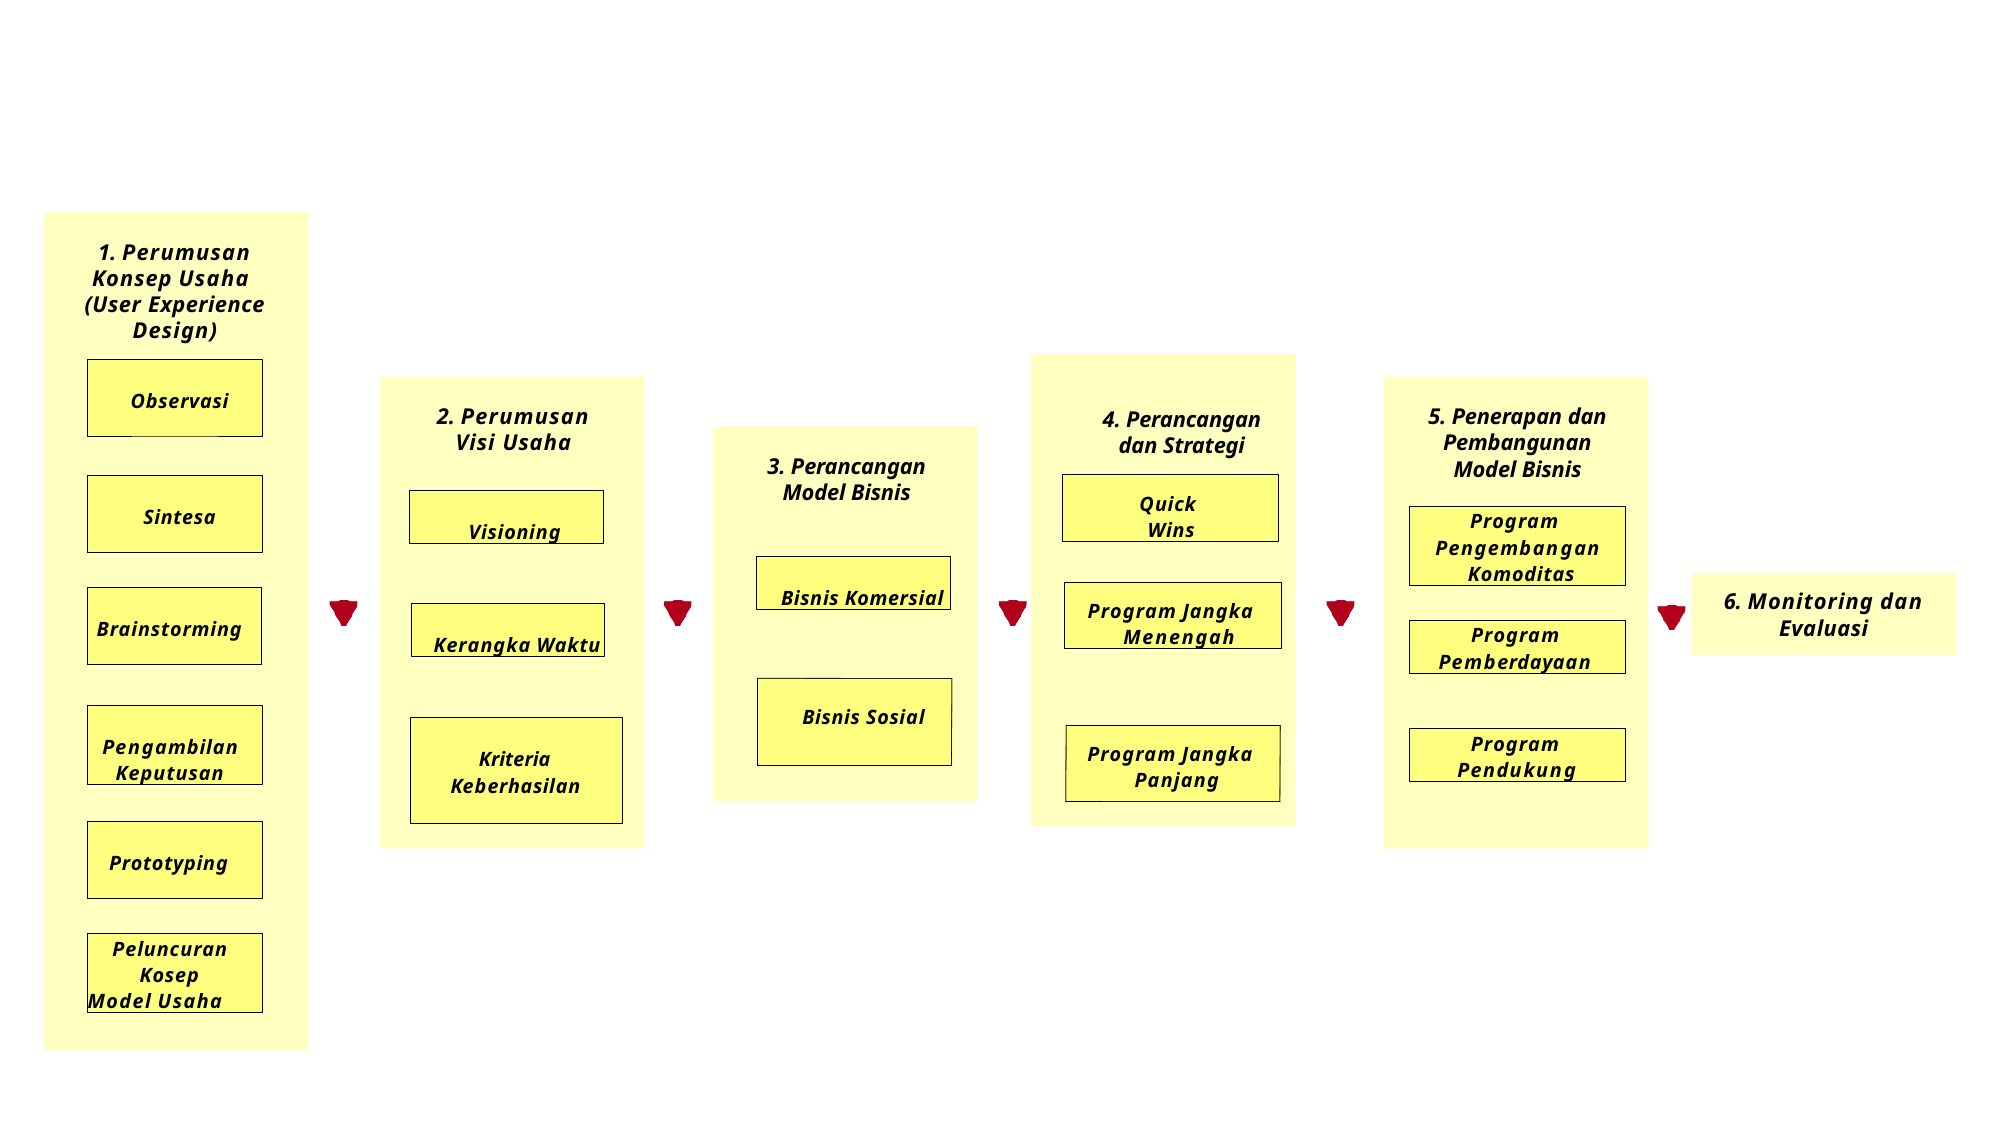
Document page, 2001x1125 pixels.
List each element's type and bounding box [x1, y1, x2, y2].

text_box [43, 212, 1957, 1050]
